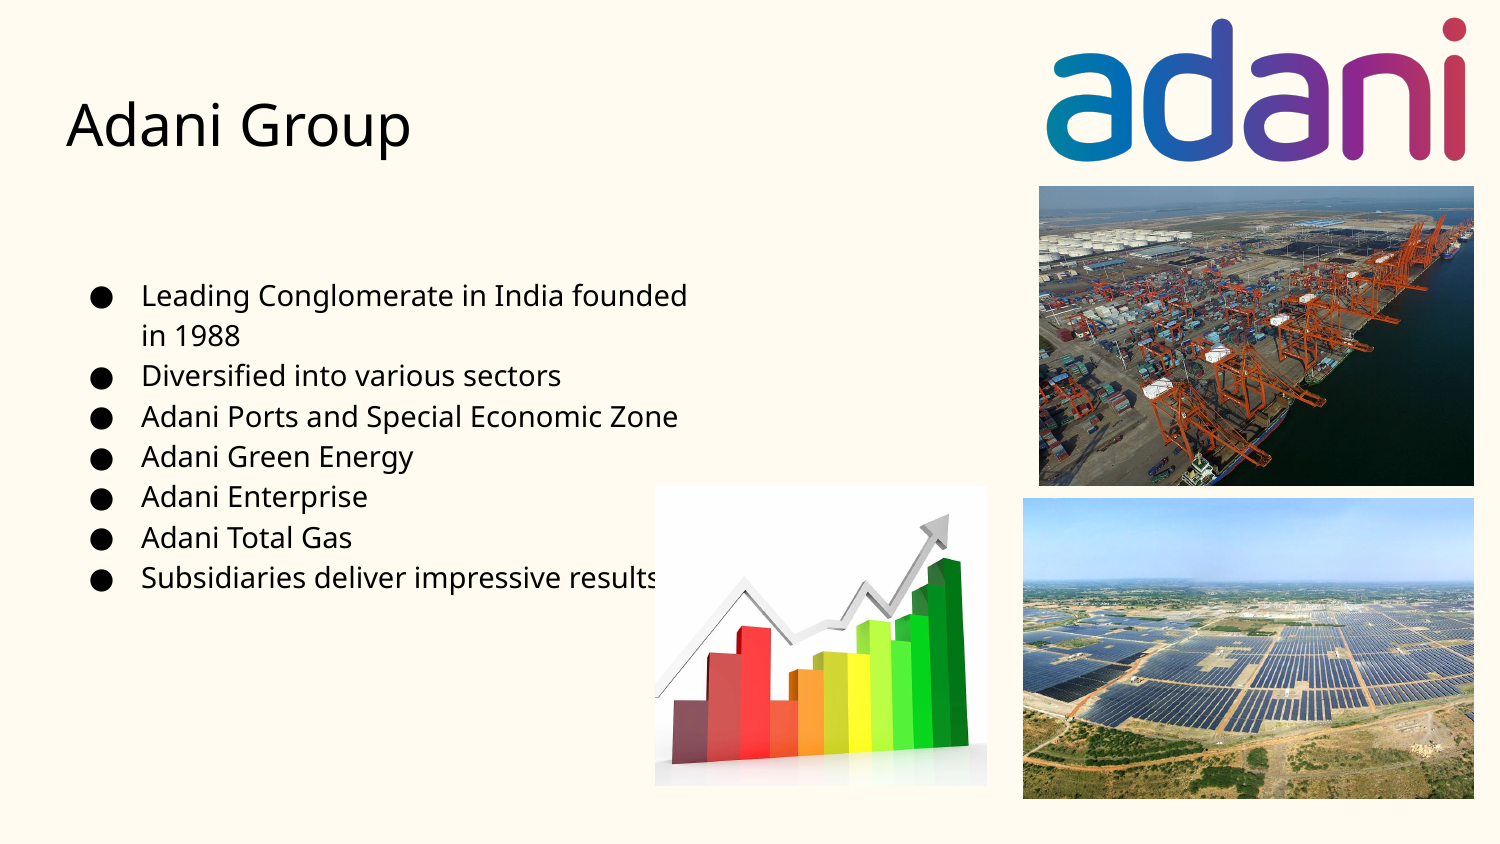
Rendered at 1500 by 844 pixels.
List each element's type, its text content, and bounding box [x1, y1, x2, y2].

picture [1044, 15, 1469, 166]
title Adani Group [51, 72, 1044, 174]
list Leading Conglomerate in India founded in 1988 Diversified into various sectors Adani Ports and Special Economic Zone Adani Green Energy Adani Enterprise Adani Total Gas Subsidiaries deliver impressive results [51, 256, 708, 685]
picture [1038, 185, 1475, 487]
picture [1022, 498, 1475, 799]
picture [655, 485, 987, 787]
